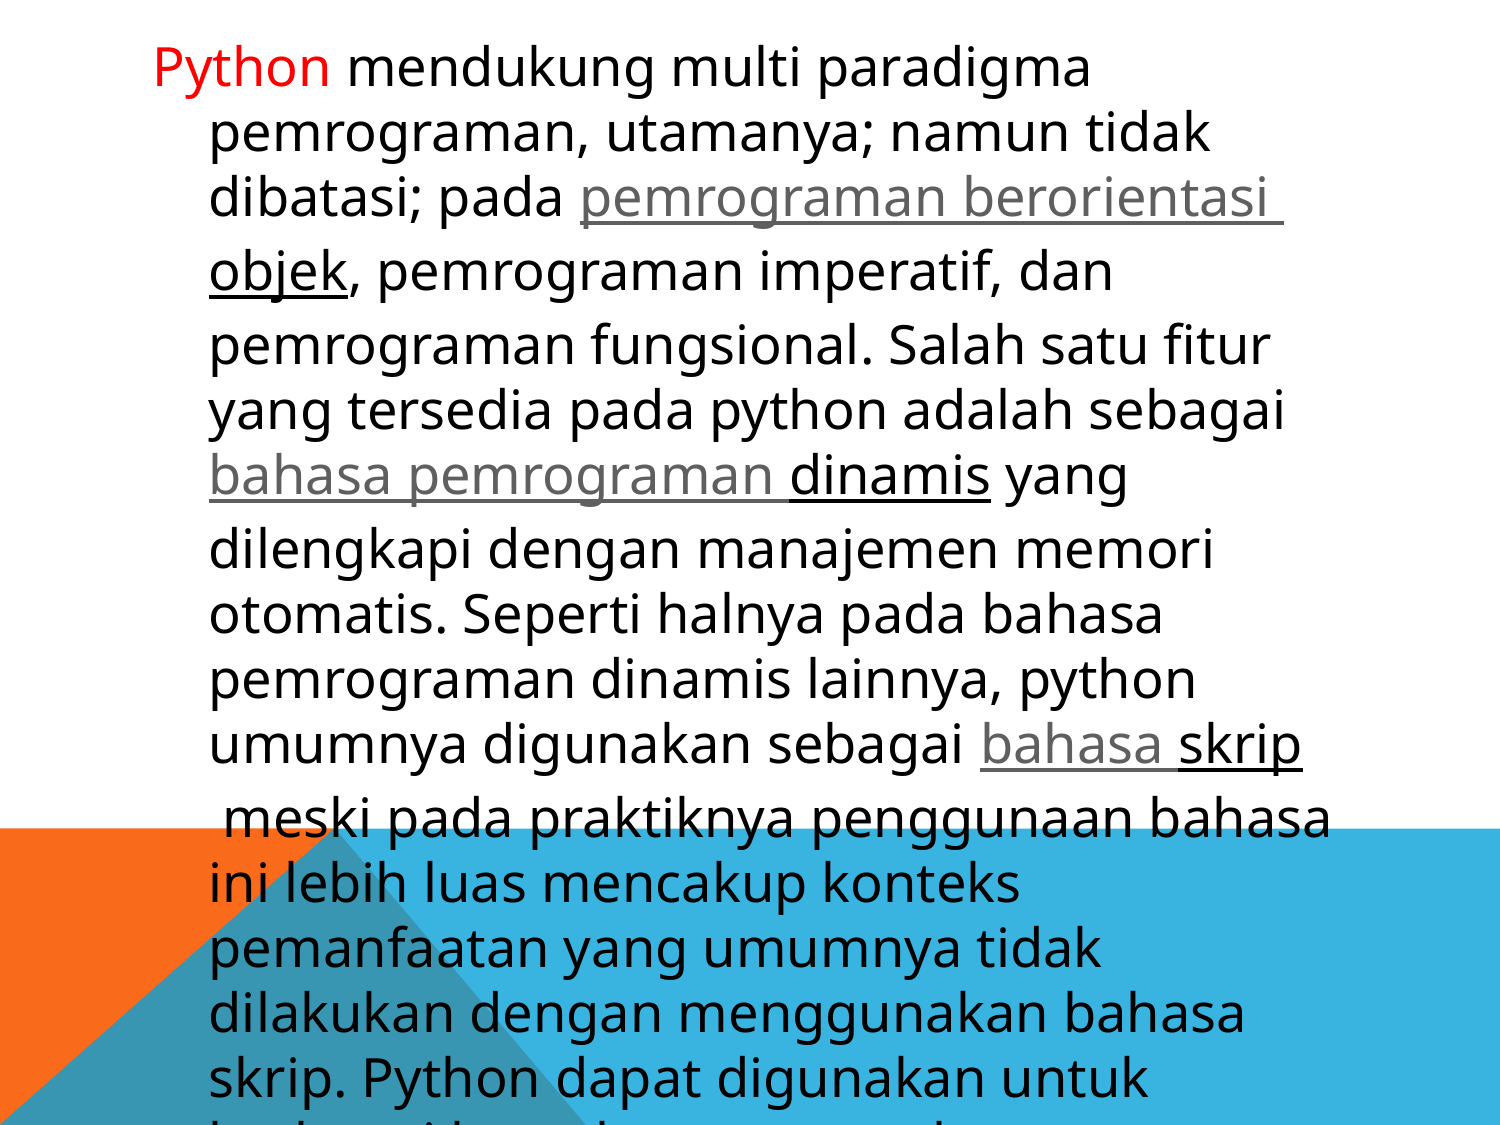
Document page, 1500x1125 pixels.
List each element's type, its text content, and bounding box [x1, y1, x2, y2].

list Python mendukung multi paradigma pemrograman, utamanya; namun tidak dibatasi; pada pemrograman berorientasi objek, pemrograman imperatif, dan pemrograman fungsional. Salah satu fitur yang tersedia pada python adalah sebagai bahasa pemrograman dinamis yang dilengkapi dengan manajemen memori otomatis. Seperti halnya pada bahasa pemrograman dinamis lainnya, python umumnya digunakan sebagai bahasa skrip meski pada praktiknya penggunaan bahasa ini lebih luas mencakup konteks pemanfaatan yang umumnya tidak dilakukan dengan menggunakan bahasa skrip. Python dapat digunakan untuk berbagai keperluan pengembangan perangkat lunak dan dapat berjalan di berbagai platform sistem operasi. [137, 24, 1372, 613]
